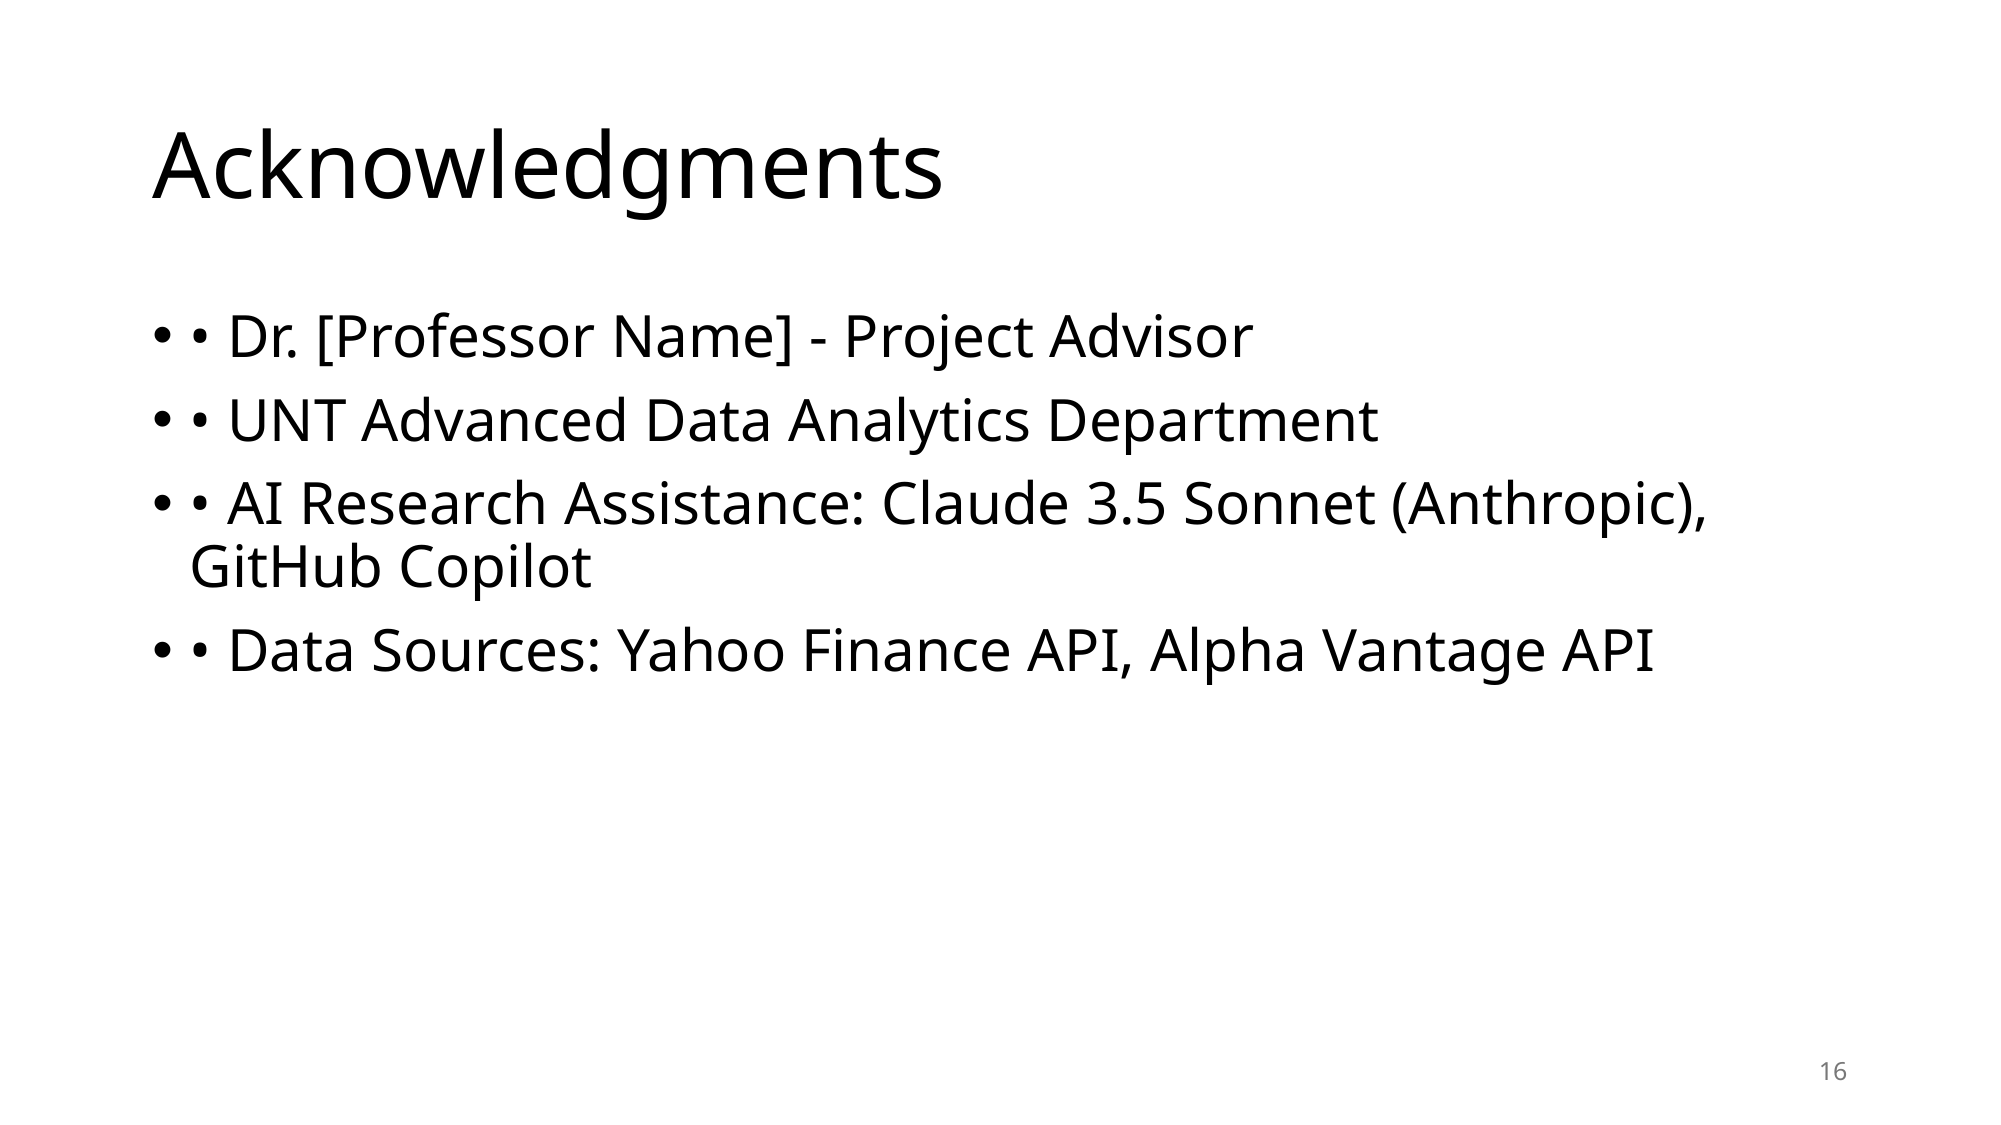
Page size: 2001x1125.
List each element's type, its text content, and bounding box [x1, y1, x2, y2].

title Acknowledgments [137, 59, 1863, 278]
list • Dr. [Professor Name] - Project Advisor • UNT Advanced Data Analytics Department • AI Research Assistance: Claude 3.5 Sonnet (Anthropic), GitHub Copilot • Data Sources: Yahoo Finance API, Alpha Vantage API [137, 299, 1863, 1014]
slide_number 16 [1412, 1042, 1863, 1103]
